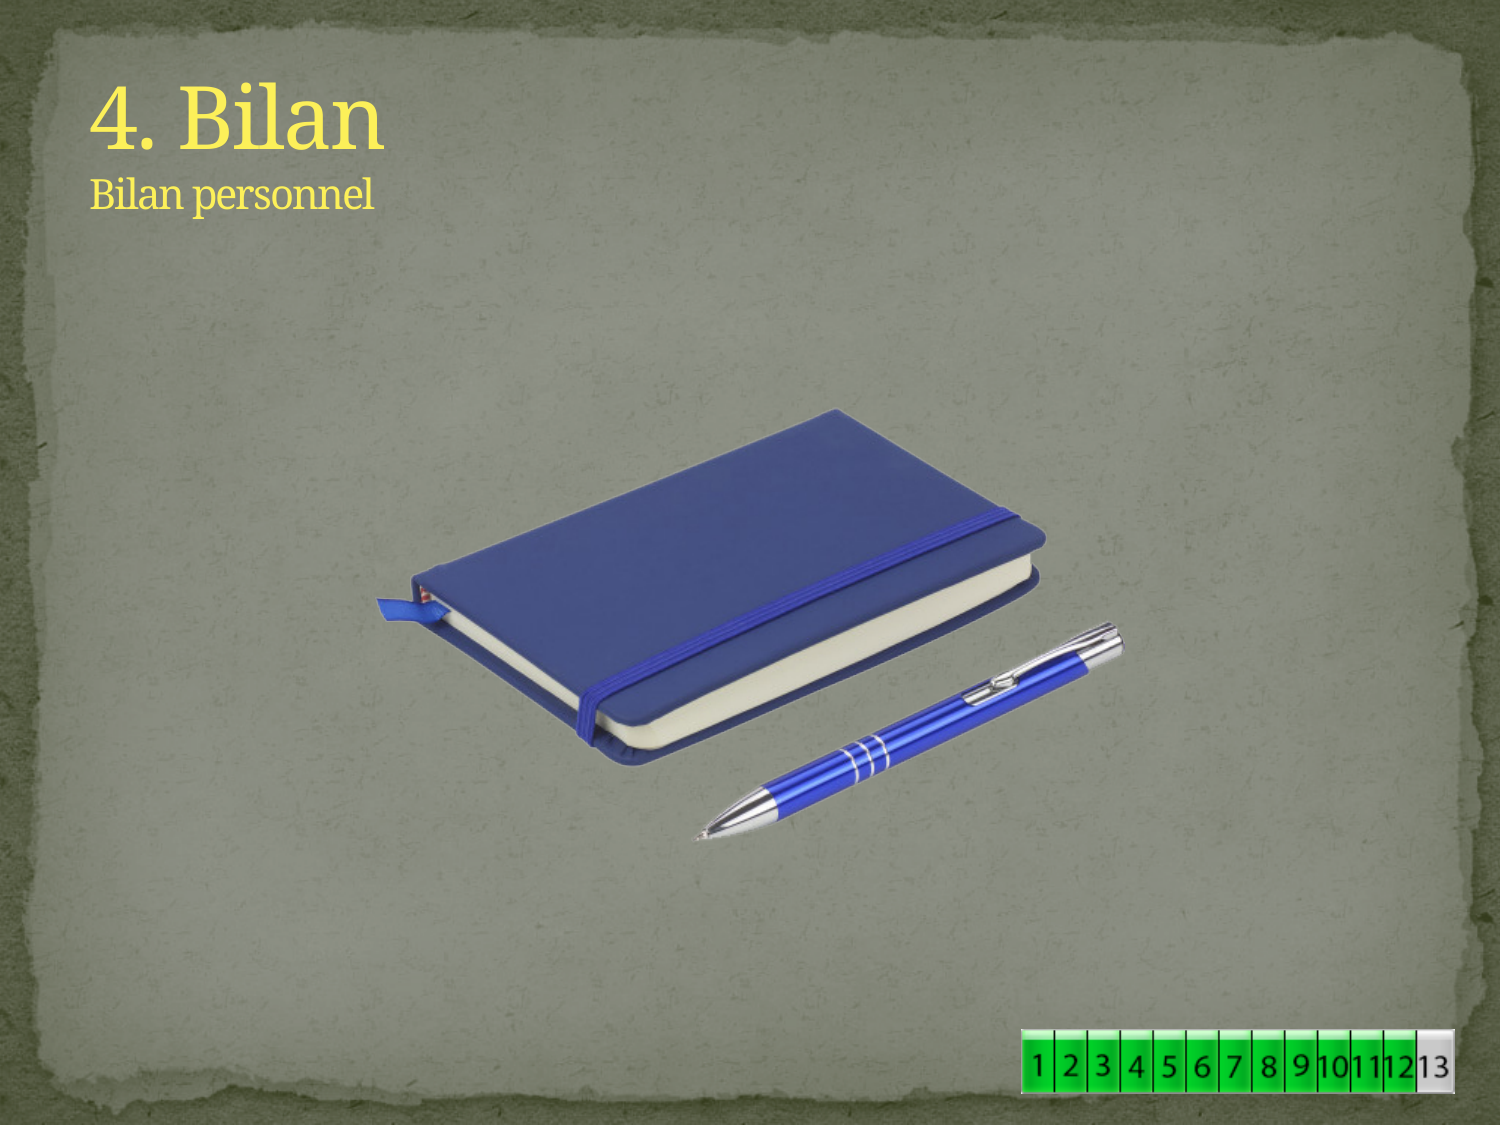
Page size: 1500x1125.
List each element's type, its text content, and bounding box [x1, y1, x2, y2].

picture [1021, 1029, 1455, 1094]
title 4. Bilan Bilan personnel [74, 24, 1425, 225]
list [376, 251, 1125, 999]
